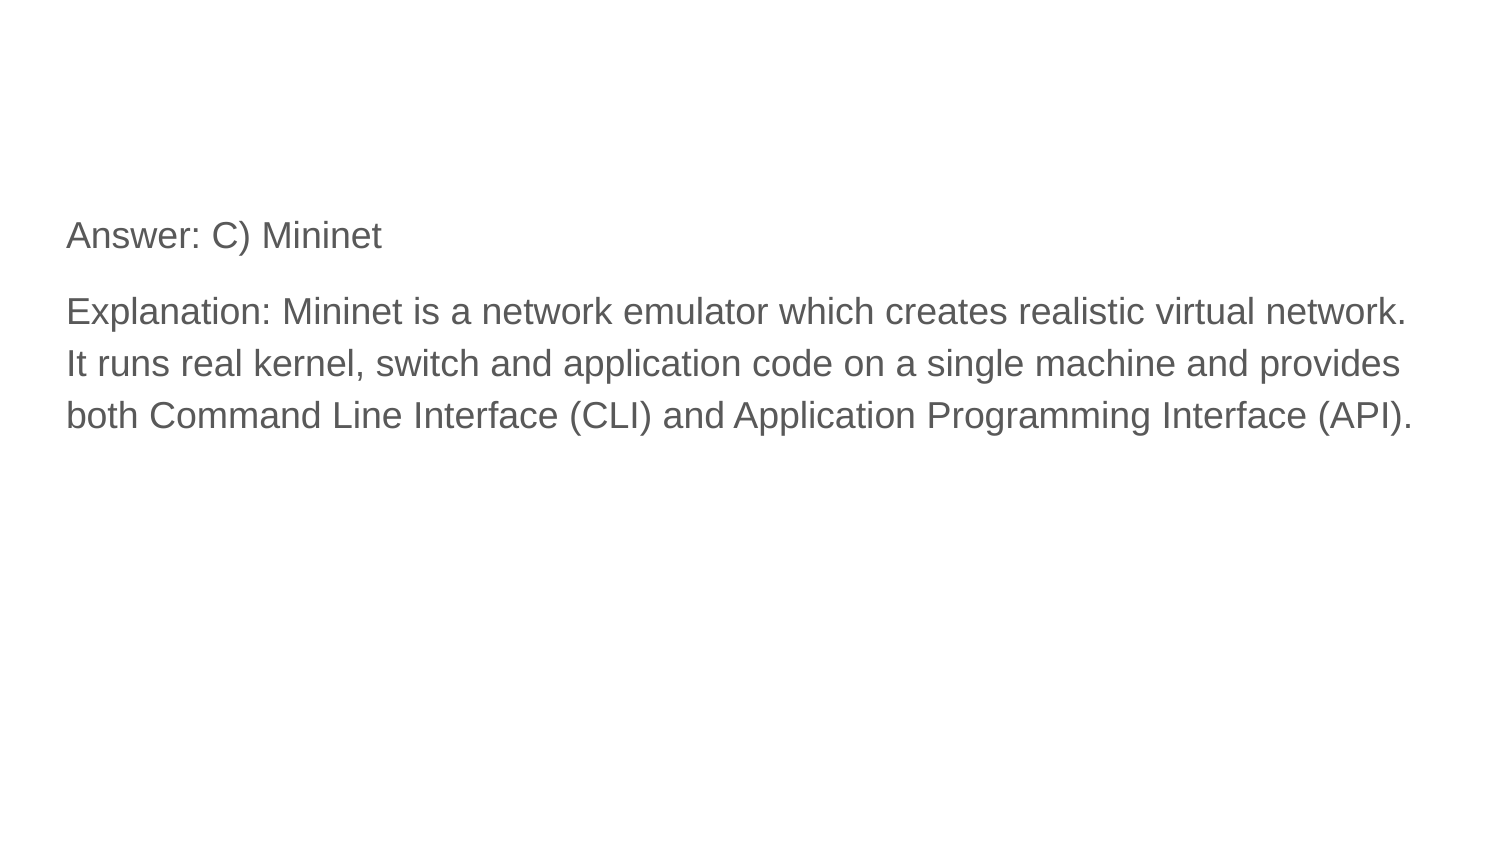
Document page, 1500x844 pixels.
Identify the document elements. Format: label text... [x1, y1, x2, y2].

list Answer: C) Mininet Explanation: Mininet is a network emulator which creates realistic virtual network. It runs real kernel, switch and application code on a single machine and provides both Command Line Interface (CLI) and Application Programming Interface (API). [51, 189, 1449, 750]
